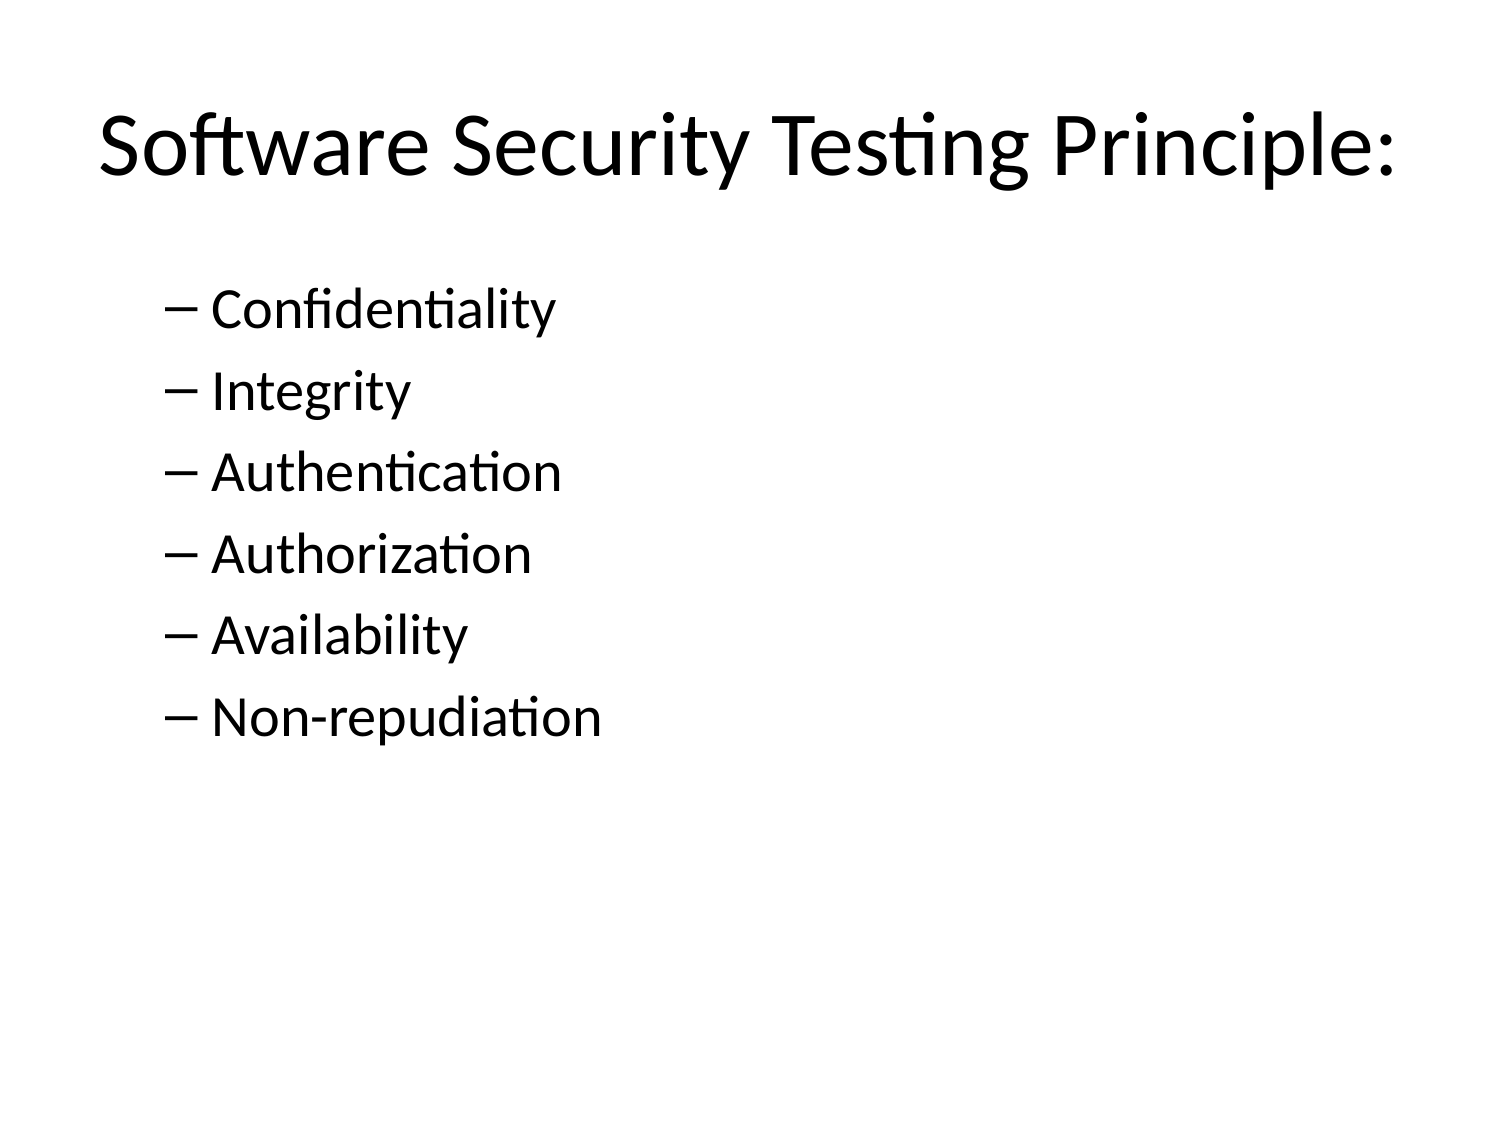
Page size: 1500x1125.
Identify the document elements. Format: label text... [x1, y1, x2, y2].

title Software Security Testing Principle: [75, 45, 1425, 233]
list Confidentiality Integrity Authentication Authorization Availability Non-repudiation [75, 262, 1425, 1005]
